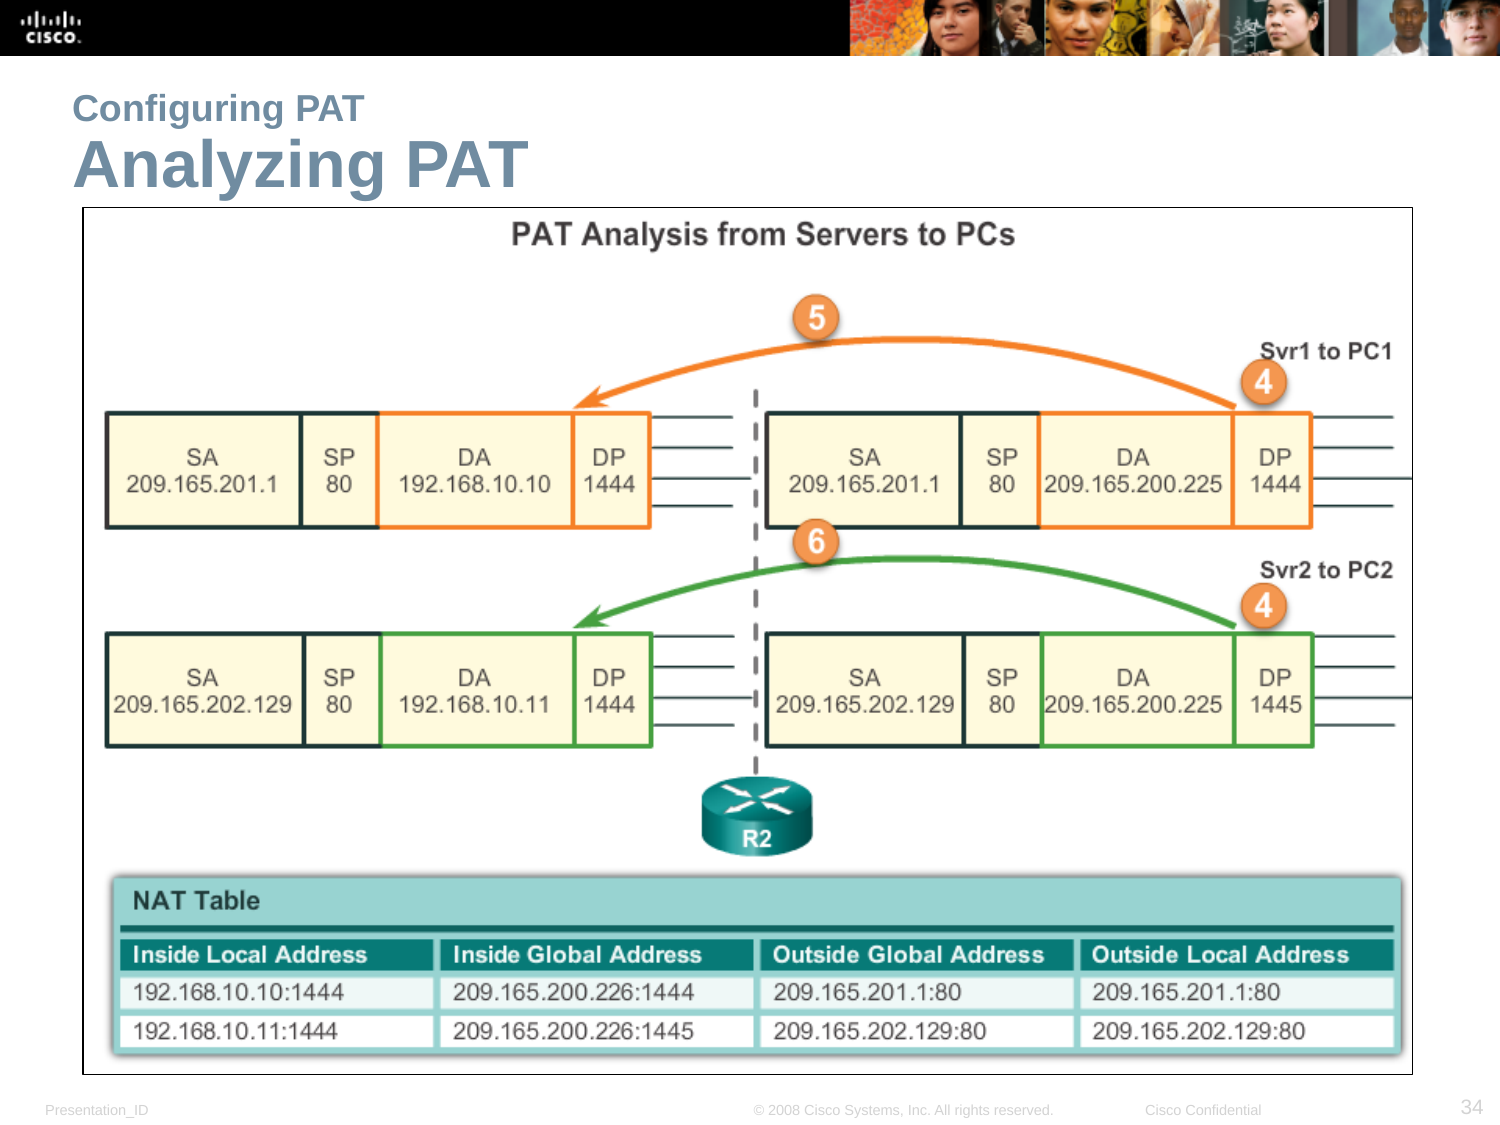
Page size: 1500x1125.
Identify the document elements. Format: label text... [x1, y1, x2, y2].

picture [83, 207, 1412, 1075]
picture [0, 0, 1500, 56]
title Configuring PAT Analyzing PAT [58, 70, 1396, 209]
